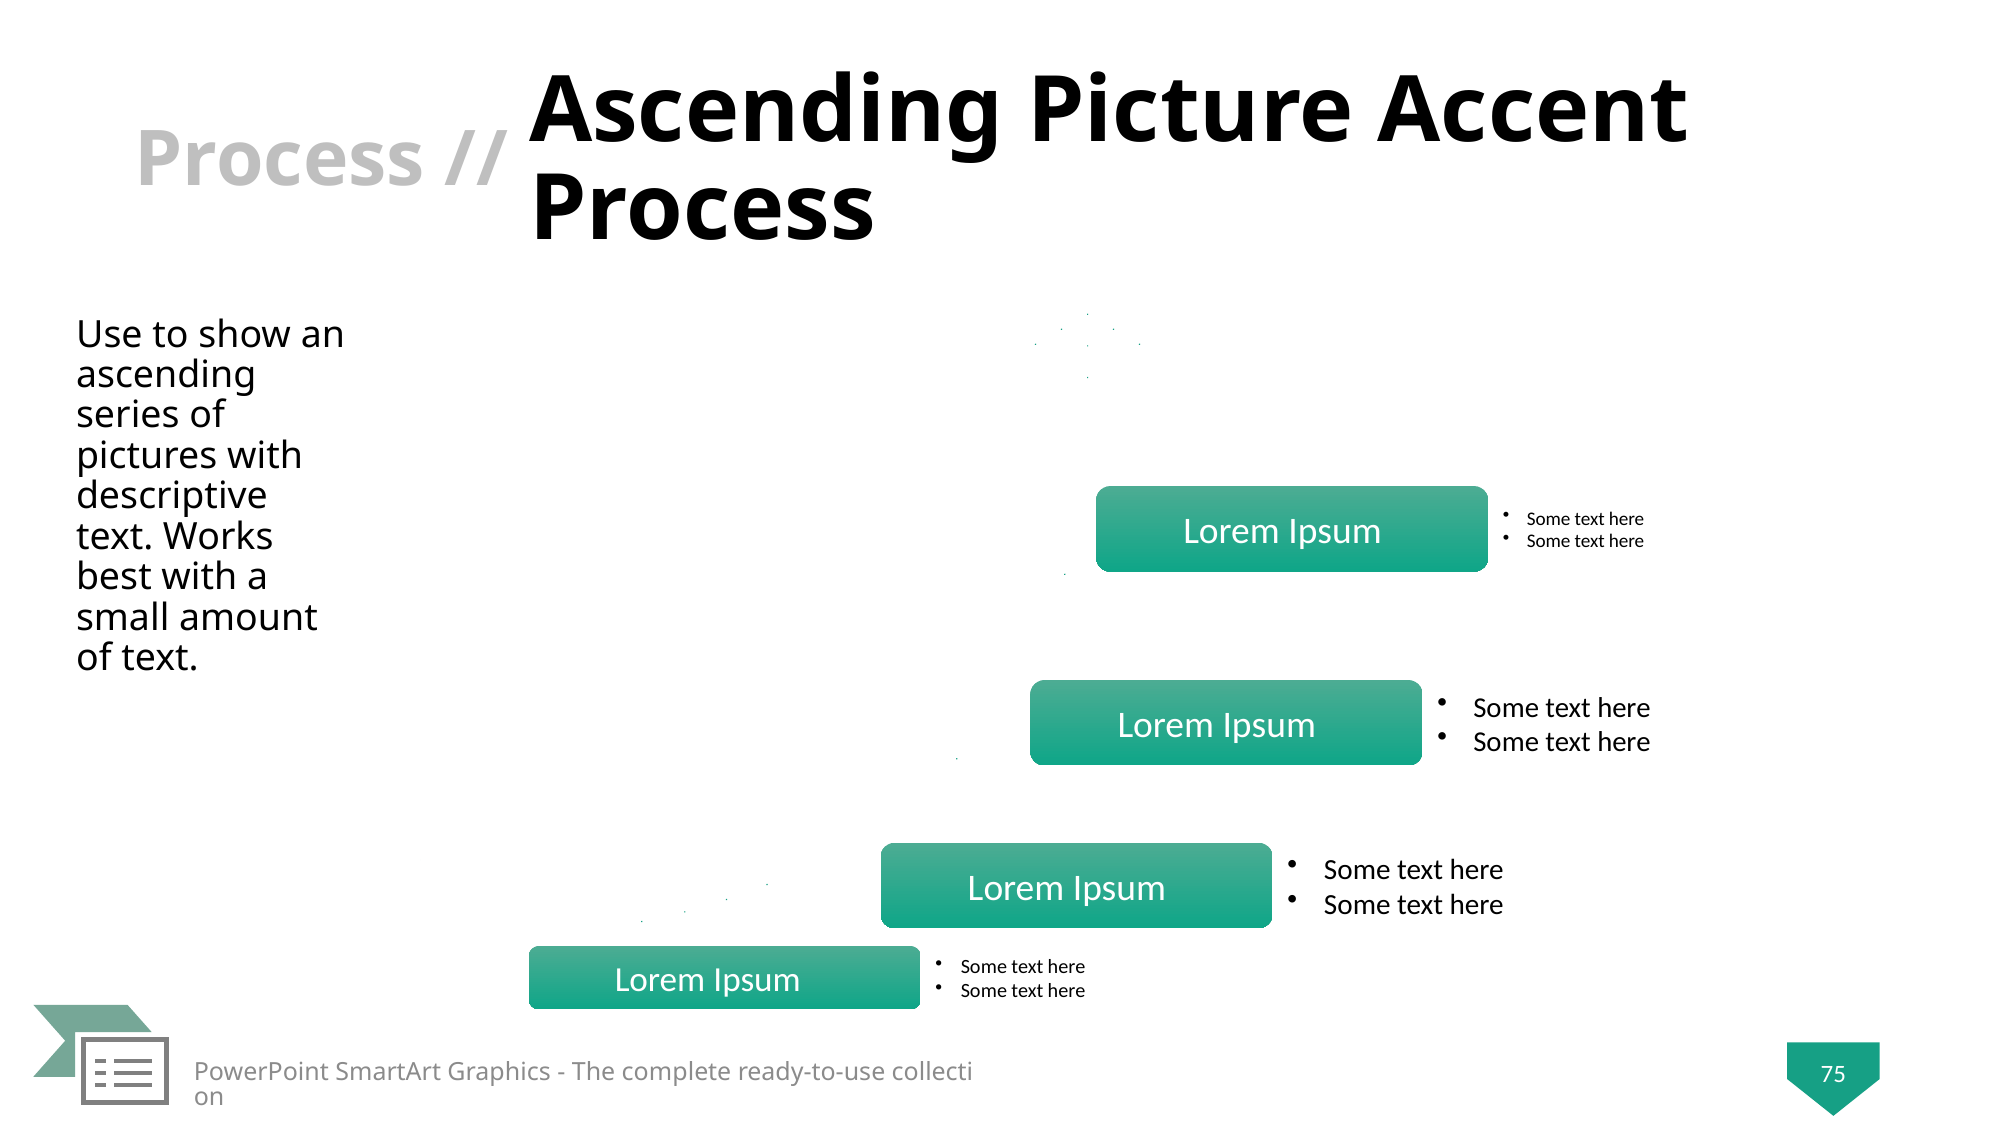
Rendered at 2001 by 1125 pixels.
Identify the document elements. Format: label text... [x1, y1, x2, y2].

slide_number 75 [1787, 1042, 1880, 1103]
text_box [333, 307, 1667, 1007]
title Ascending Picture Accent Process [514, 52, 1863, 270]
list Use to show an ascending series of pictures with descriptive text. Works best with a small amount of text. [60, 307, 333, 609]
footer PowerPoint SmartArt Graphics - The complete ready-to-use collection [178, 1042, 1004, 1103]
